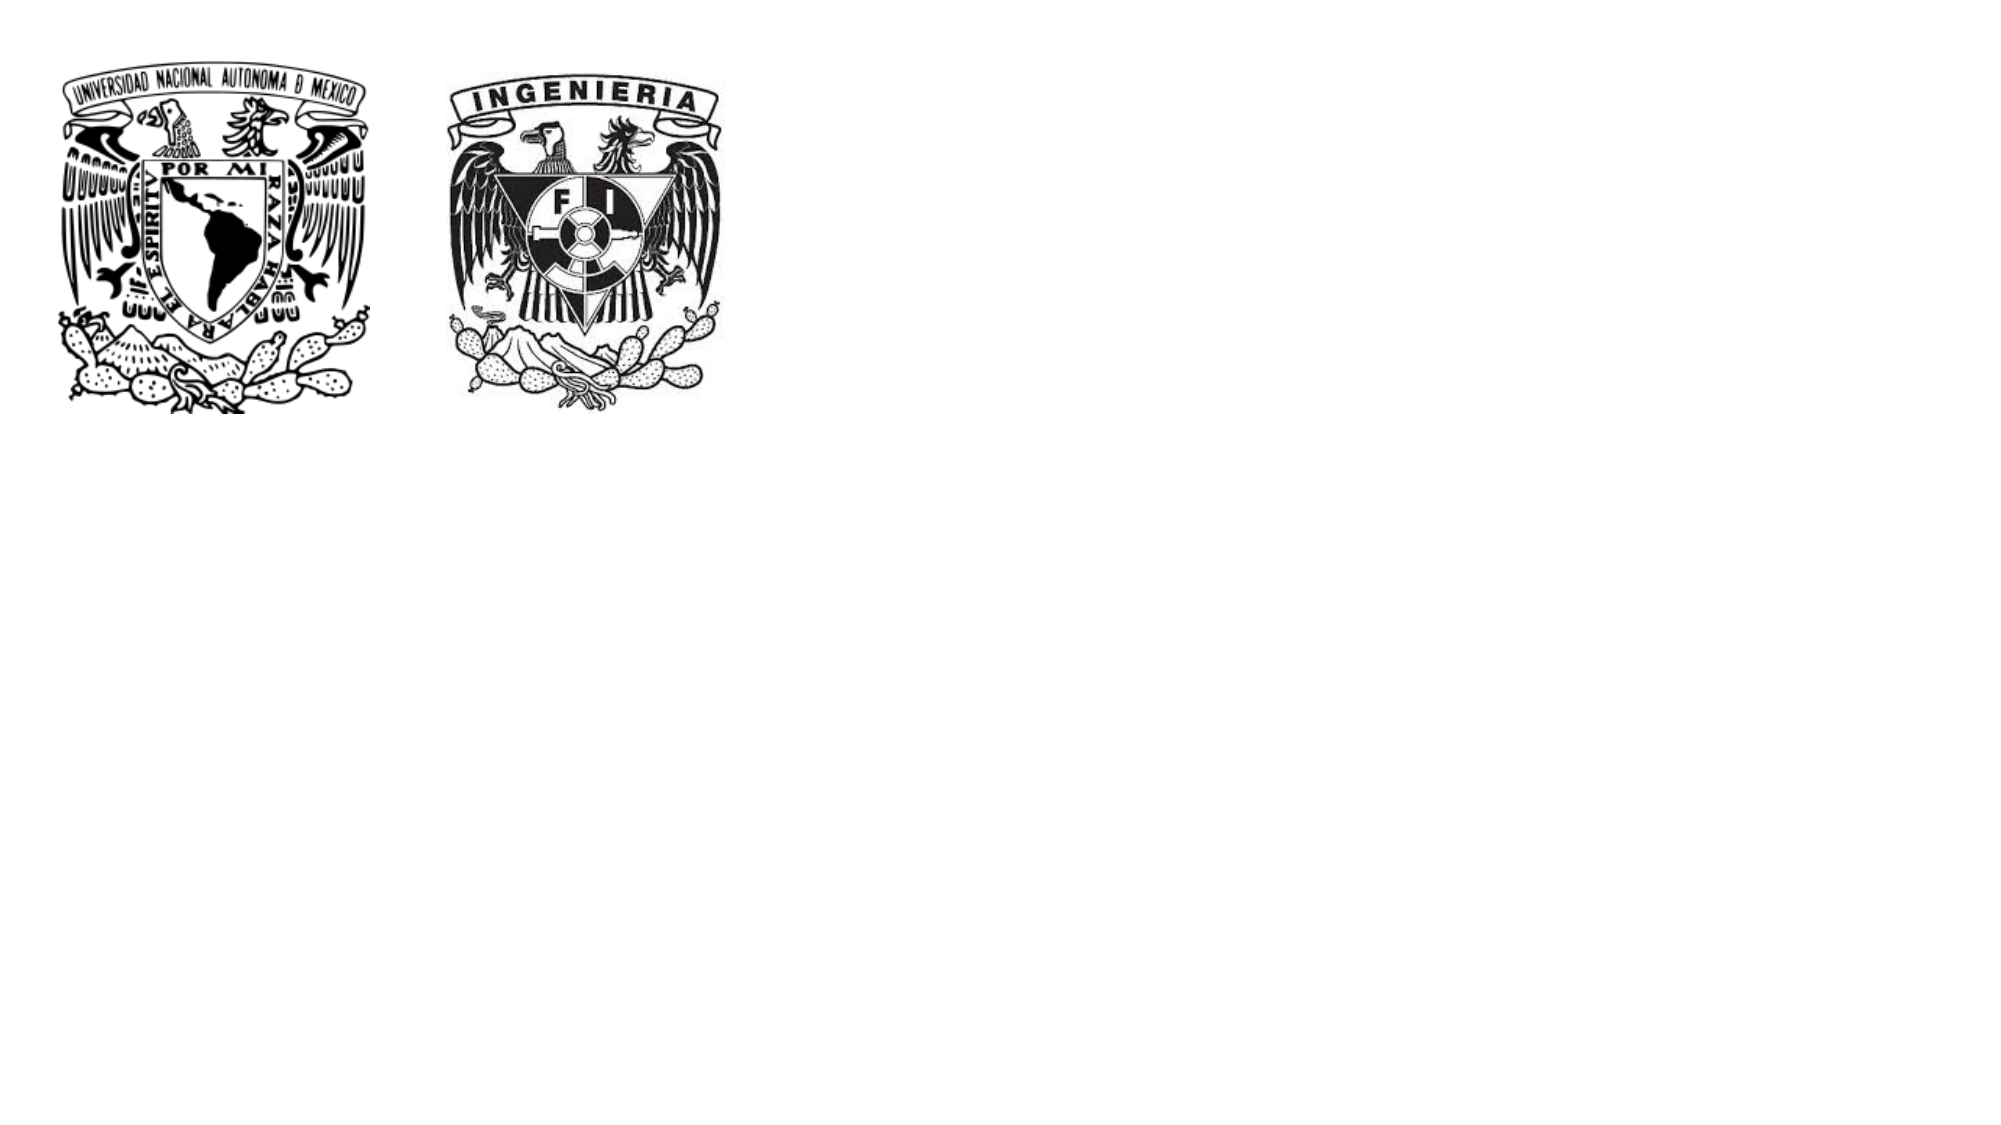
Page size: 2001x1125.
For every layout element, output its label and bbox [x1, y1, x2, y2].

picture [57, 61, 370, 414]
picture [435, 61, 733, 414]
